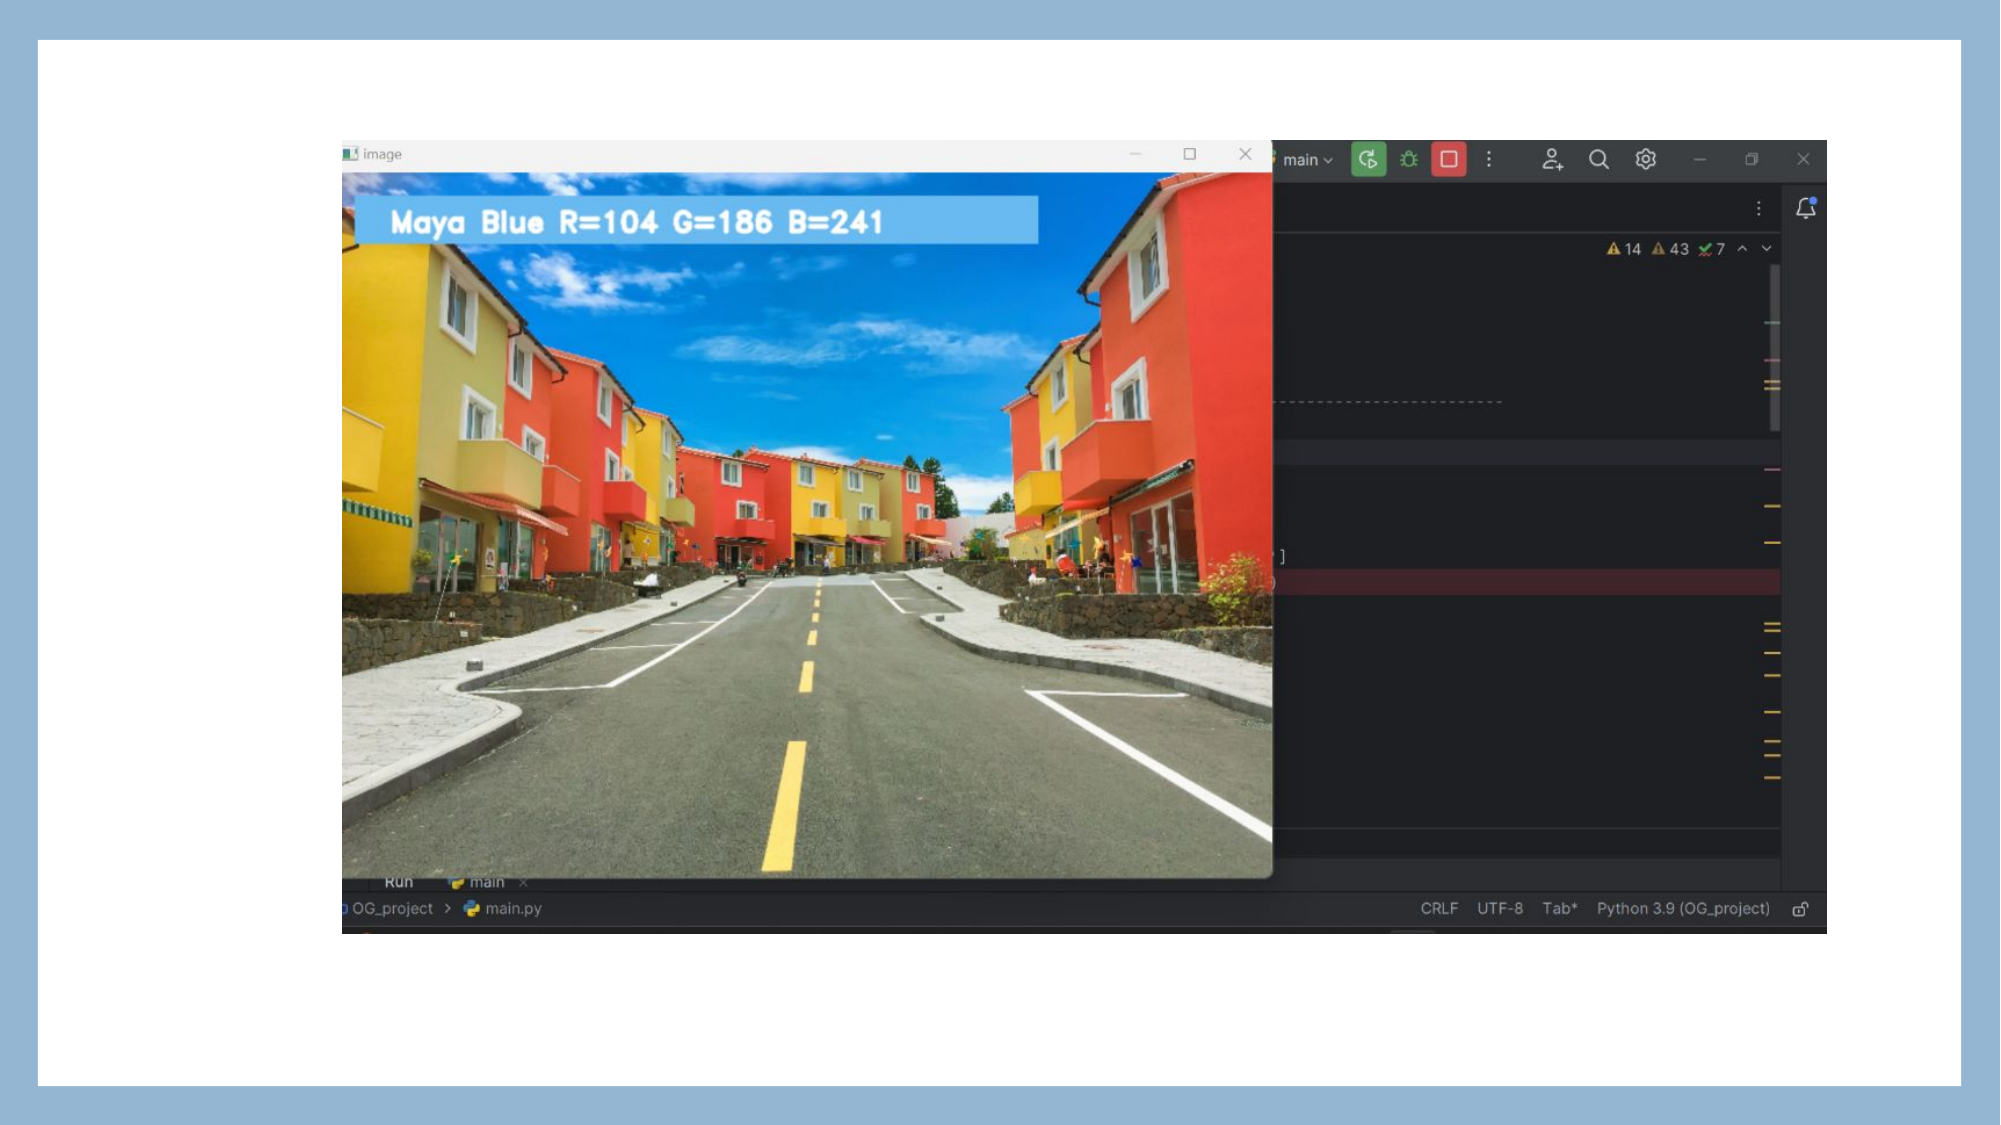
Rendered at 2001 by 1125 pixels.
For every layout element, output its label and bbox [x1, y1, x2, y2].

list [342, 140, 1827, 934]
